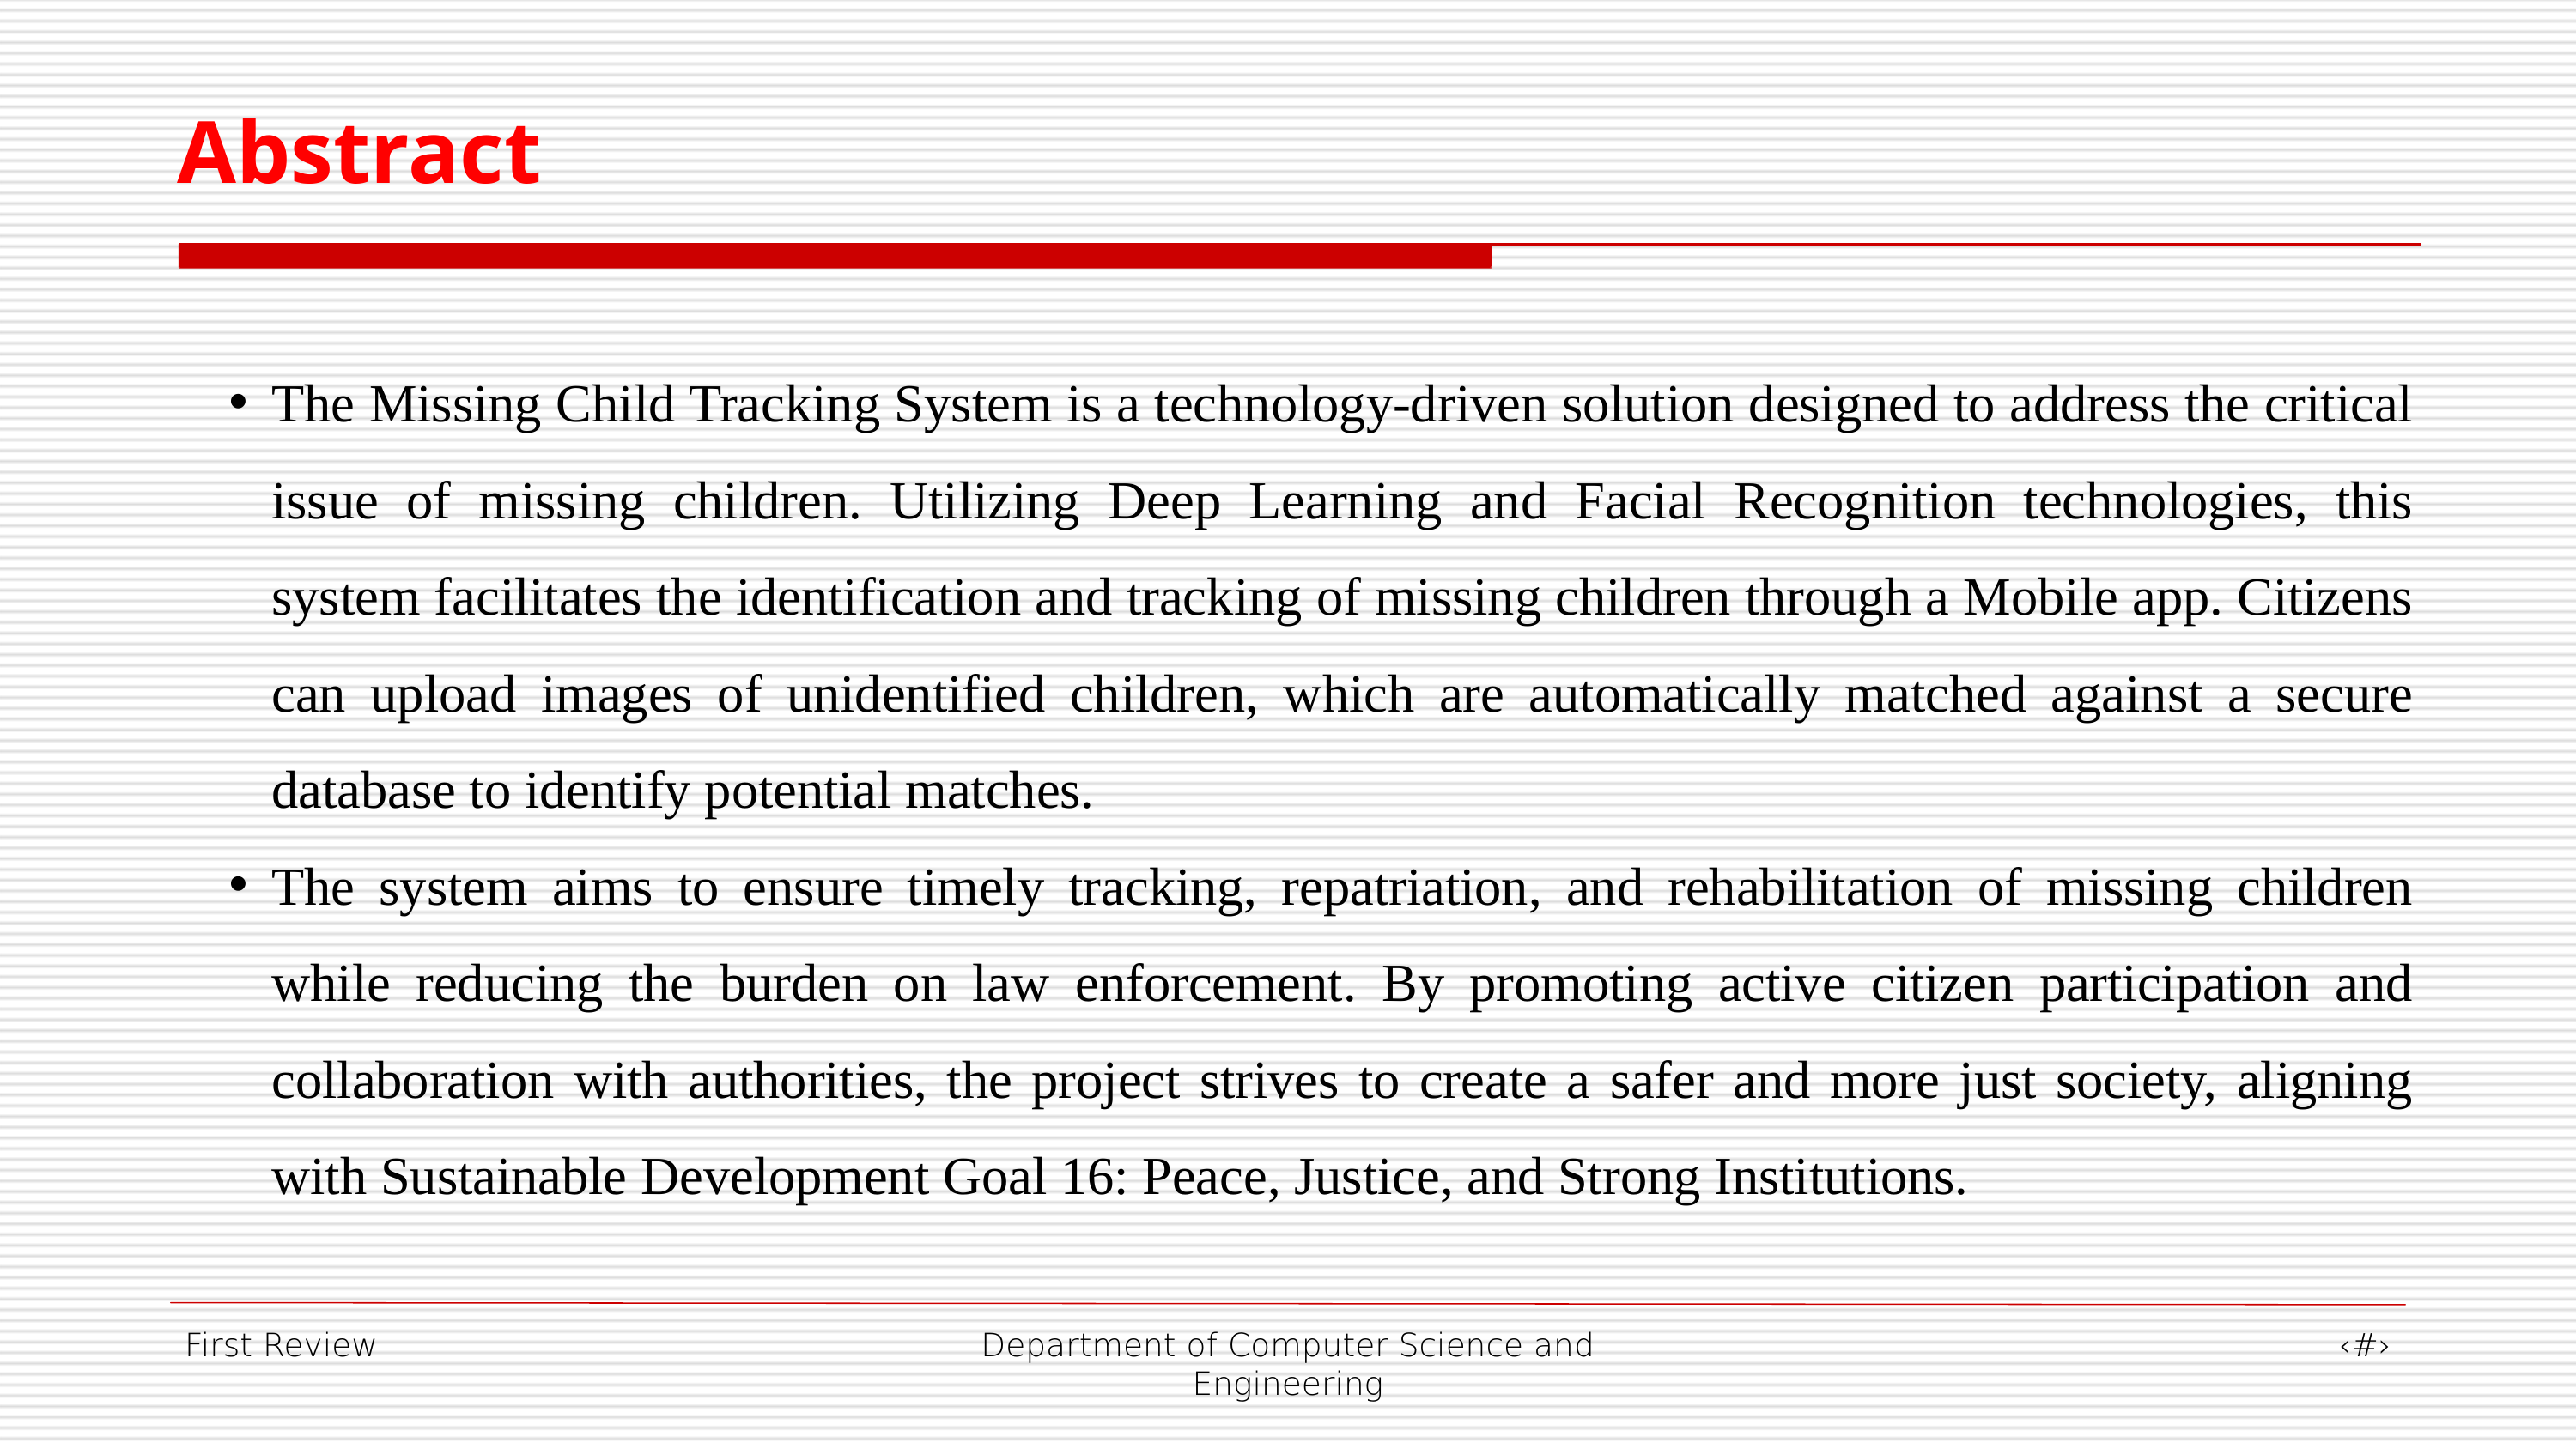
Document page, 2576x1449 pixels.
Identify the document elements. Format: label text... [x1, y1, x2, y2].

text_box First Review [185, 1324, 717, 1363]
text_box The Missing Child Tracking System is a technology-driven solution designed to address the critical issue of missing children. Utilizing Deep Learning and Facial Recognition technologies, this system facilitates the identification and tracking of missing children through a Mobile app. Citizens can upload images of unidentified children, which are automatically matched against a secure database to identify potential matches. The system aims to ensure timely tracking, repatriation, and rehabilitation of missing children while reducing the burden on law enforcement. By promoting active citizen participation and collaboration with authorities, the project strives to create a safer and more just society, aligning with Sustainable Development Goal 16: Peace, Justice, and Strong Institutions. [186, 336, 2415, 1428]
text_box Abstract [177, 97, 2406, 201]
text_box Department of Computer Science and Engineering [893, 1324, 1683, 1402]
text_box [178, 243, 2423, 269]
text_box [0, 0, 2576, 1449]
text_box ‹#› [1859, 1324, 2391, 1363]
